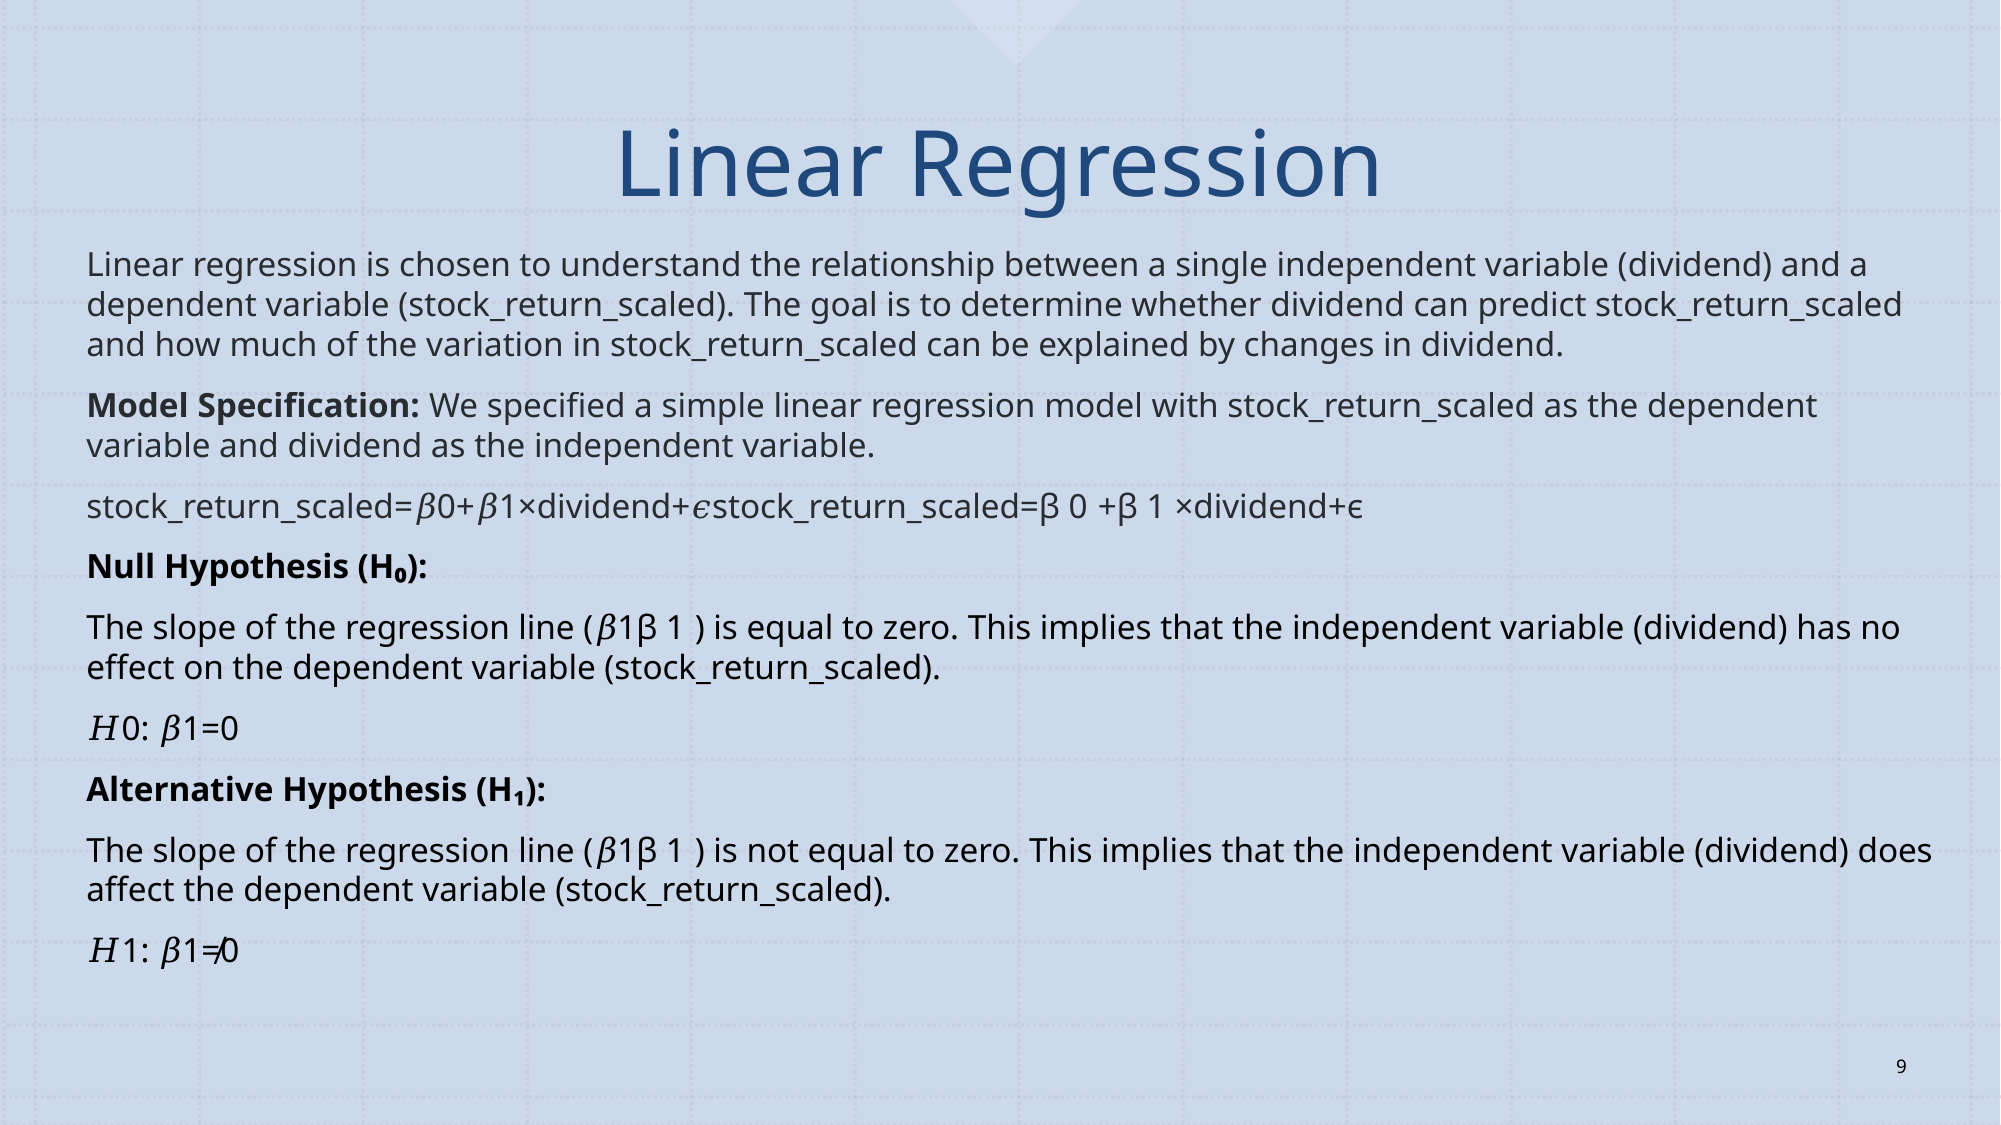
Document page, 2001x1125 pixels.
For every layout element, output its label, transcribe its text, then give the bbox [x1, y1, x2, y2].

slide_number 9 [1835, 1037, 1967, 1098]
title Linear Regression [125, 74, 1874, 236]
list Linear regression is chosen to understand the relationship between a single independent variable (dividend) and a dependent variable (stock_return_scaled). The goal is to determine whether dividend can predict stock_return_scaled and how much of the variation in stock_return_scaled can be explained by changes in dividend. Model Specification: We specified a simple linear regression model with stock_return_scaled as the dependent variable and dividend as the independent variable. stock_return_scaled=𝛽0+𝛽1×dividend+𝜖stock_return_scaled=β 0​ +β 1​ ×dividend+ϵ Null Hypothesis (H₀): The slope of the regression line (𝛽1β 1​ ) is equal to zero. This implies that the independent variable (dividend) has no effect on the dependent variable (stock_return_scaled). 𝐻0: 𝛽1=0 Alternative Hypothesis (H₁): The slope of the regression line (𝛽1β 1​ ) is not equal to zero. This implies that the independent variable (dividend) does affect the dependent variable (stock_return_scaled). 𝐻1: 𝛽1≠0 [71, 236, 1953, 1051]
